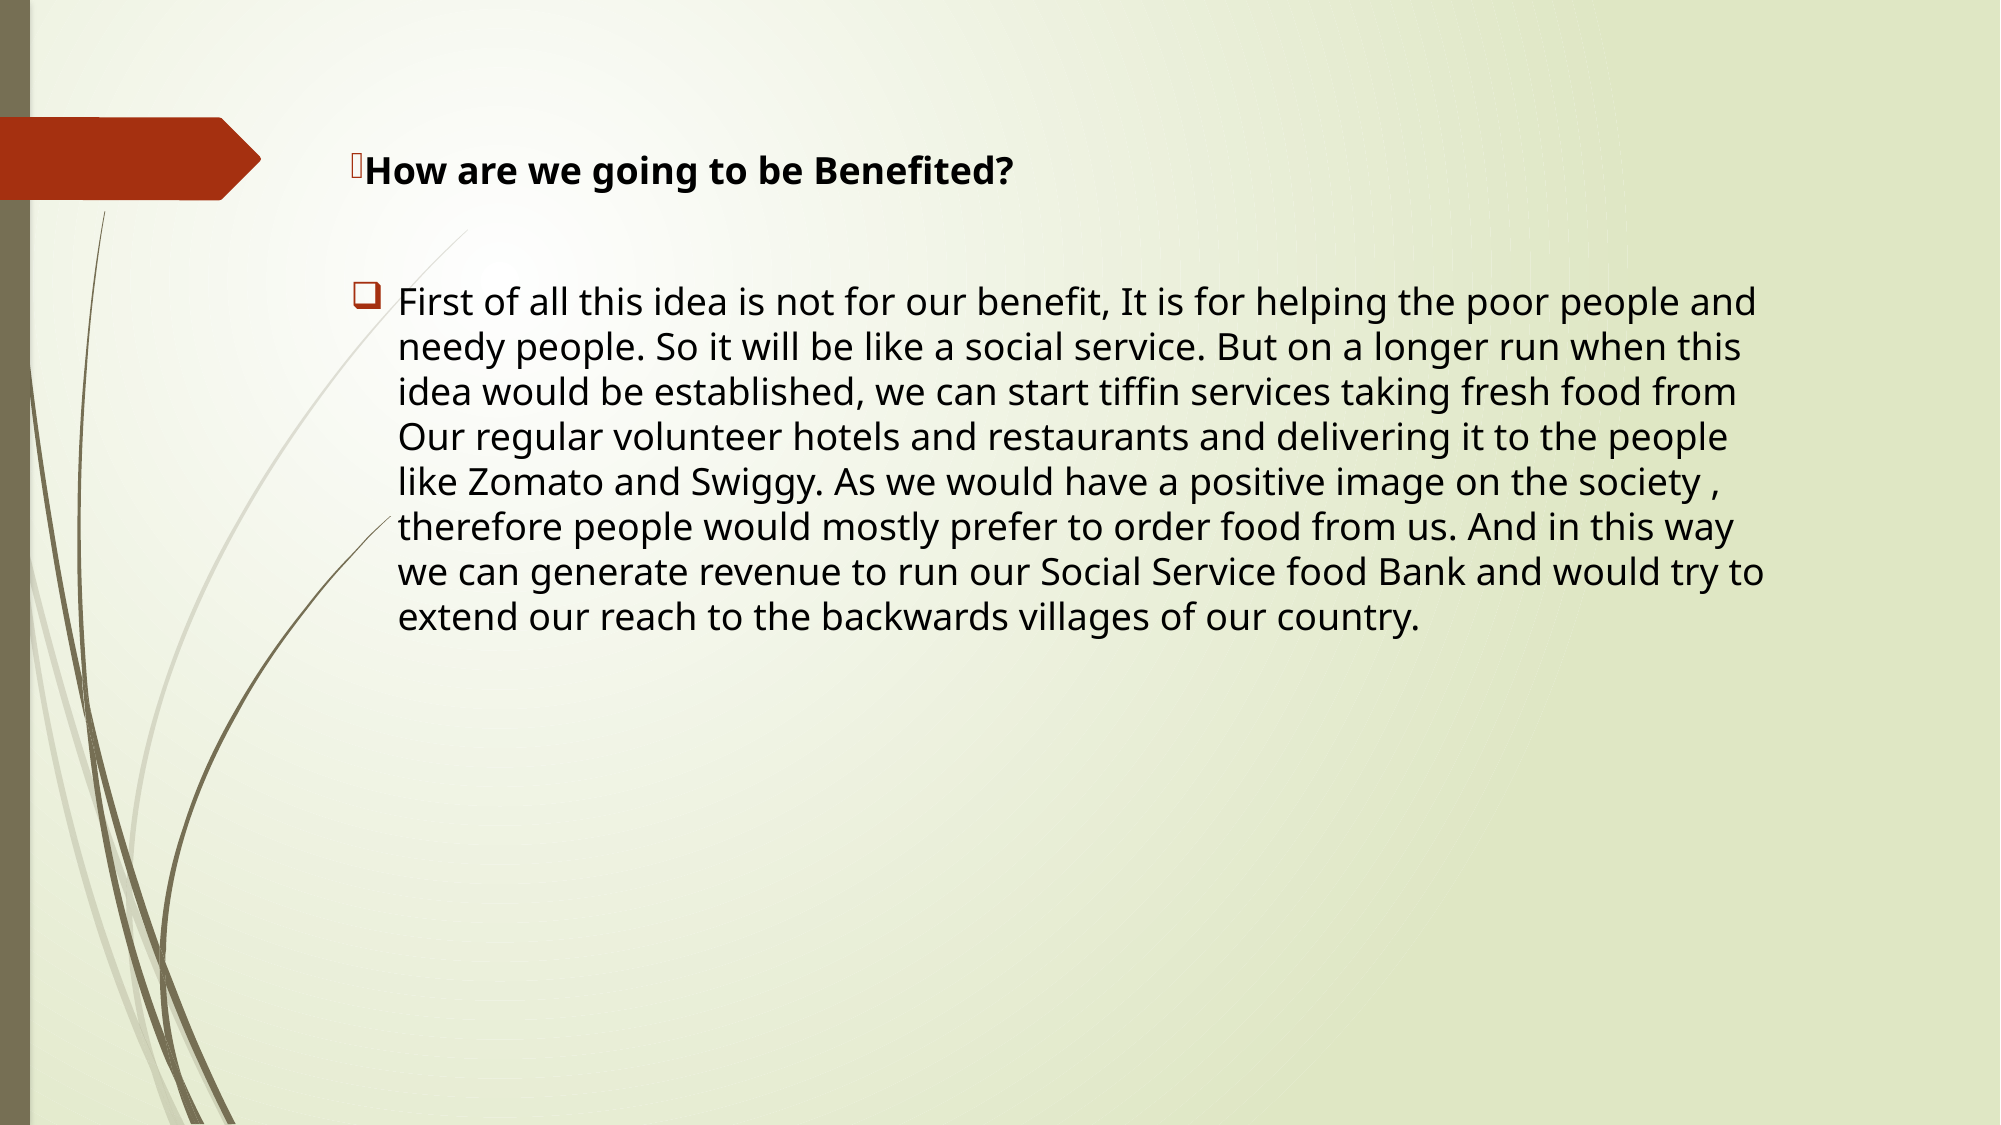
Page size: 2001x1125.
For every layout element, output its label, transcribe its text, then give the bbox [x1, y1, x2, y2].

list How are we going to be Benefited? First of all this idea is not for our benefit, It is for helping the poor people and needy people. So it will be like a social service. But on a longer run when this idea would be established, we can start tiffin services taking fresh food from Our regular volunteer hotels and restaurants and delivering it to the people like Zomato and Swiggy. As we would have a positive image on the society , therefore people would mostly prefer to order food from us. And in this way we can generate revenue to run our Social Service food Bank and would try to extend our reach to the backwards villages of our country. [335, 139, 1798, 792]
